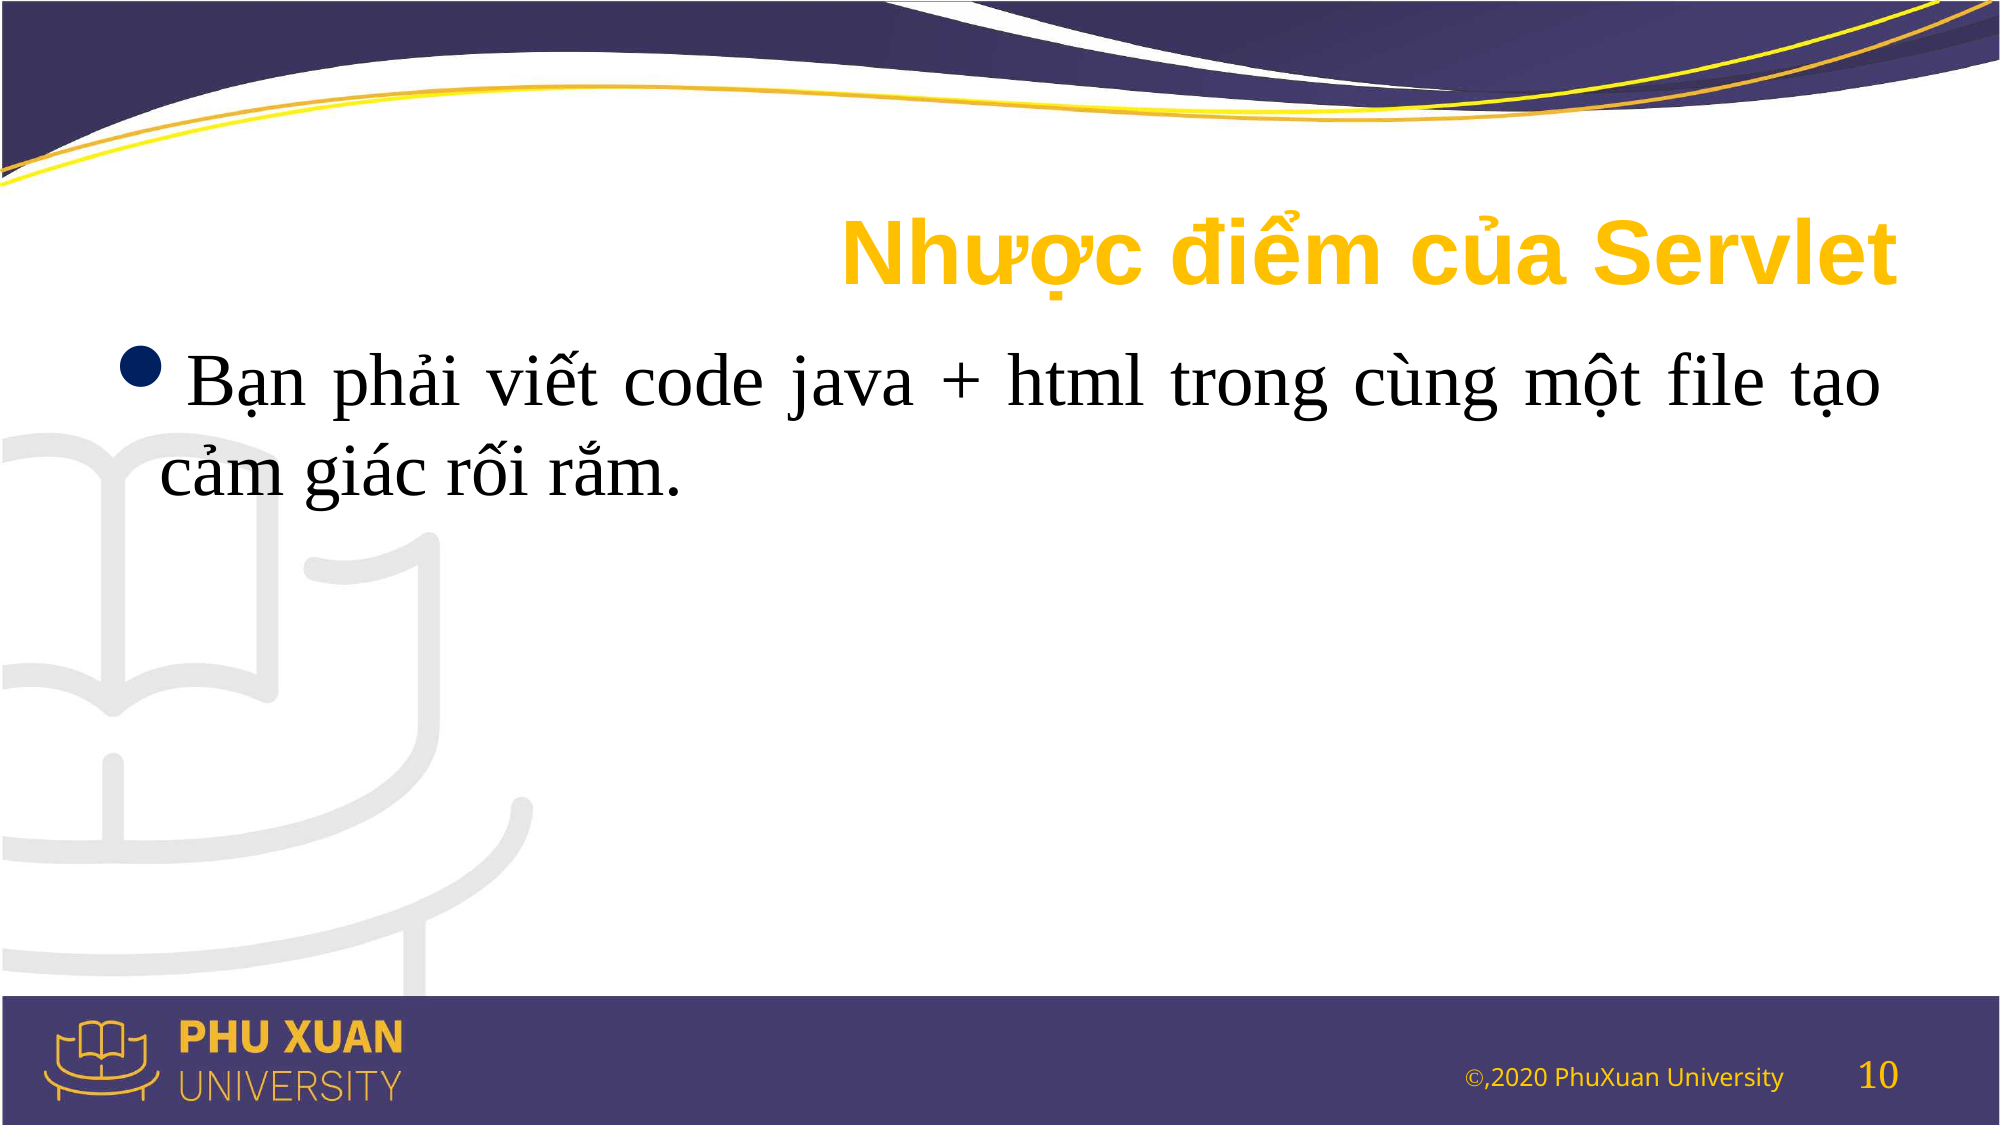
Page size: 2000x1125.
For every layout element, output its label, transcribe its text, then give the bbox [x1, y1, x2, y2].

list Bạn phải viết code java + html trong cùng một file tạo cảm giác rối rắm. [99, 322, 1900, 1043]
picture [0, 0, 2000, 1125]
title Nhược điểm của Servlet [99, 115, 1900, 304]
slide_number 10 [1732, 1042, 1900, 1103]
